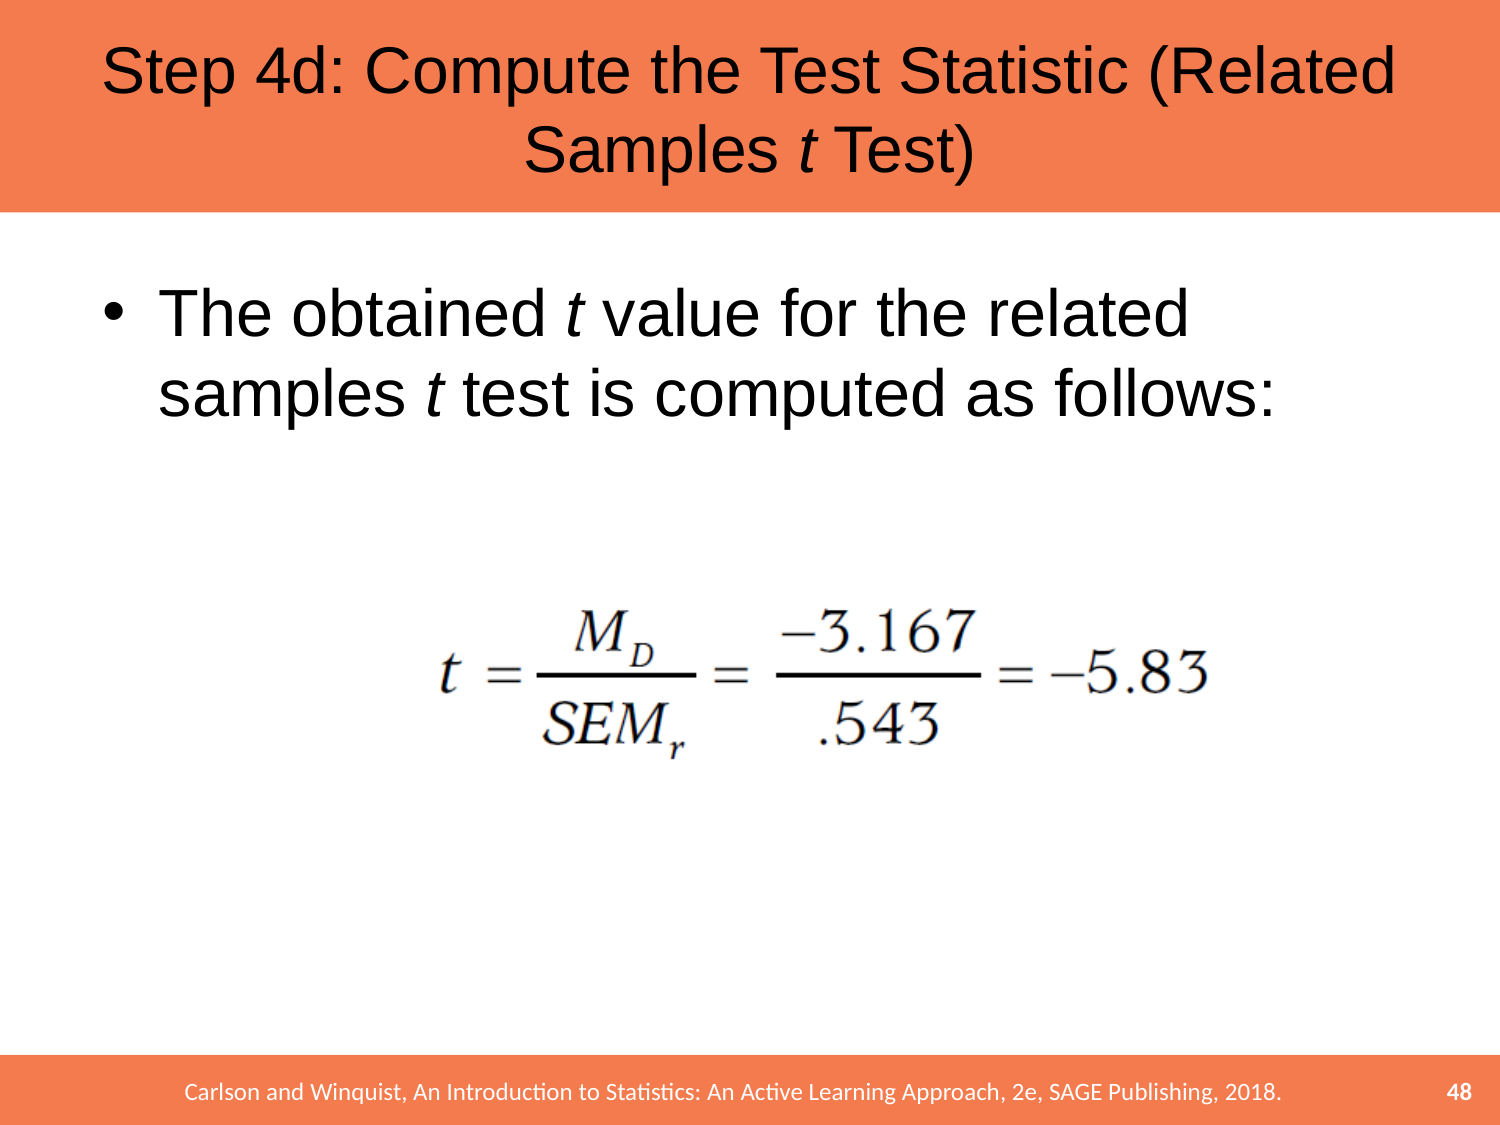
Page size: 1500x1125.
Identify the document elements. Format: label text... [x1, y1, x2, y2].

picture [418, 587, 1213, 765]
slide_number 48 [1387, 1060, 1488, 1120]
title Step 4d: Compute the Test Statistic (Related Samples t Test) [12, 18, 1488, 194]
list The obtained t value for the related samples t test is computed as follows: [87, 262, 1425, 1005]
footer Carlson and Winquist, An Introduction to Statistics: An Active Learning Approach, 2e, SAGE Publishing, 2018. [150, 1060, 1325, 1121]
